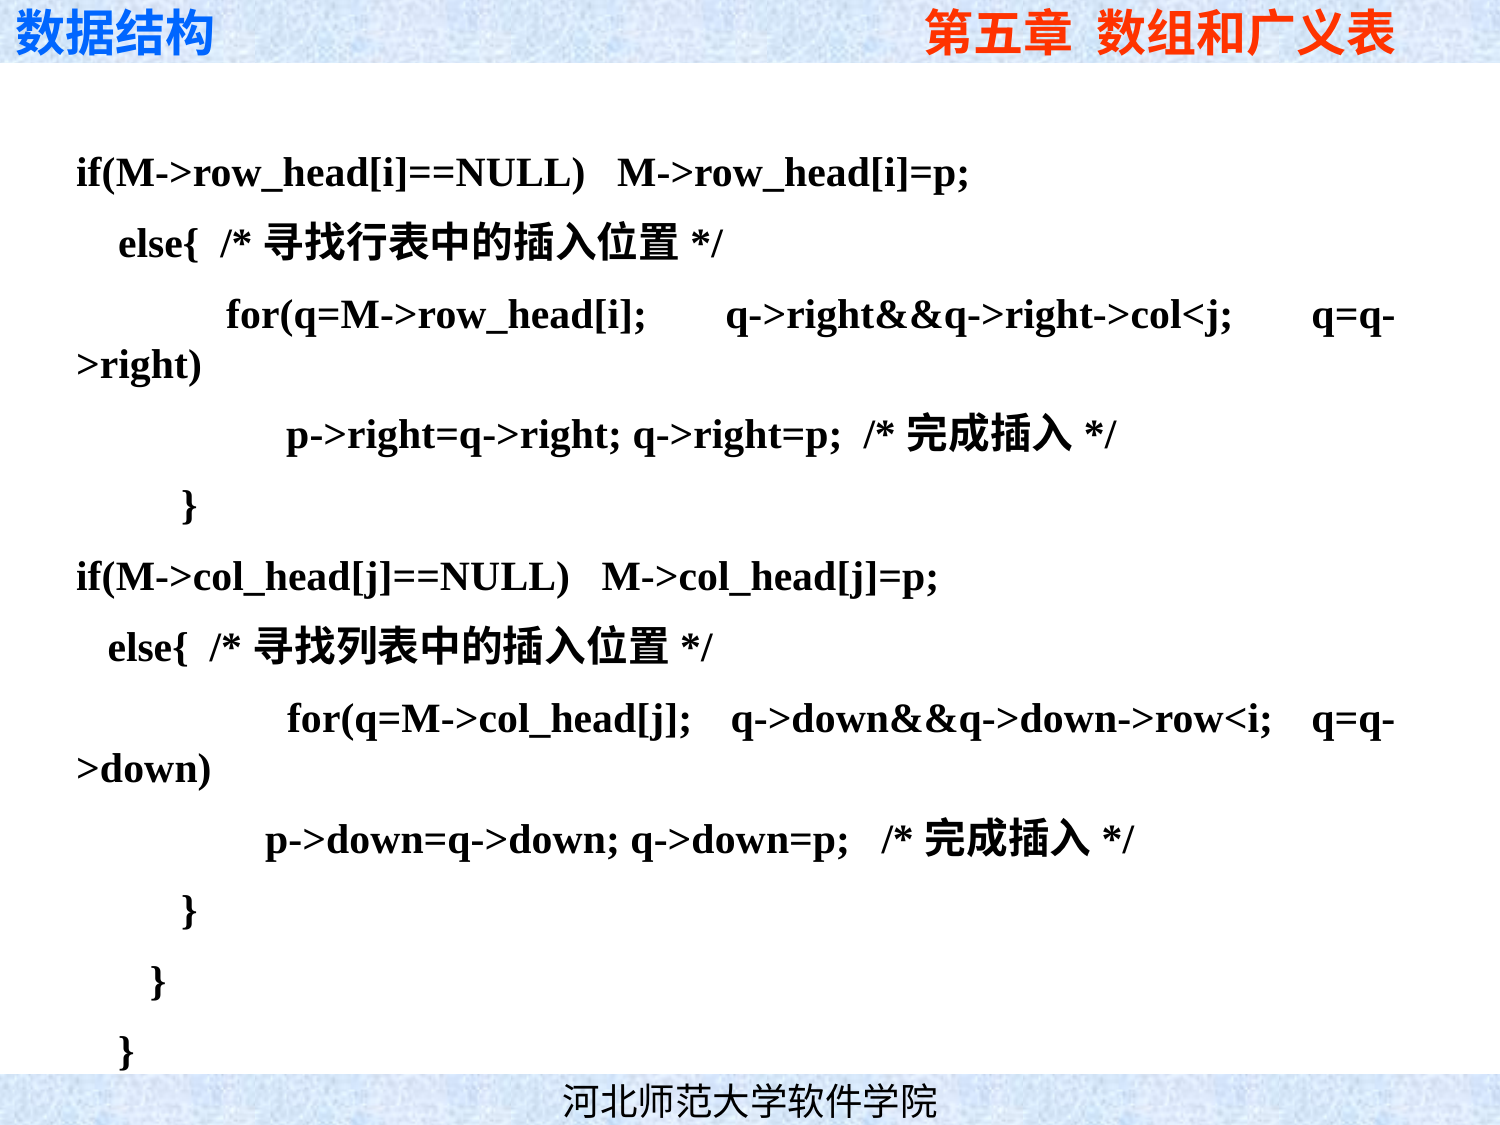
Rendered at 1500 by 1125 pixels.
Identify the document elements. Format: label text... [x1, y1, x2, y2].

text_box if(M->row_head[i]==NULL) M->row_head[i]=p; else{ /*寻找行表中的插入位置*/ for(q=M->row_head[i]; q->right&&q->right->col<j; q=q->right) p->right=q->right; q->right=p; /*完成插入*/ } if(M->col_head[j]==NULL) M->col_head[j]=p; else{ /*寻找列表中的插入位置*/ for(q=M->col_head[j]; q->down&&q->down->row<i; q=q->down) p->down=q->down; q->down=p; /*完成插入*/ } } } [61, 137, 1412, 1082]
picture [0, 1074, 1500, 1125]
picture [0, 0, 1500, 63]
